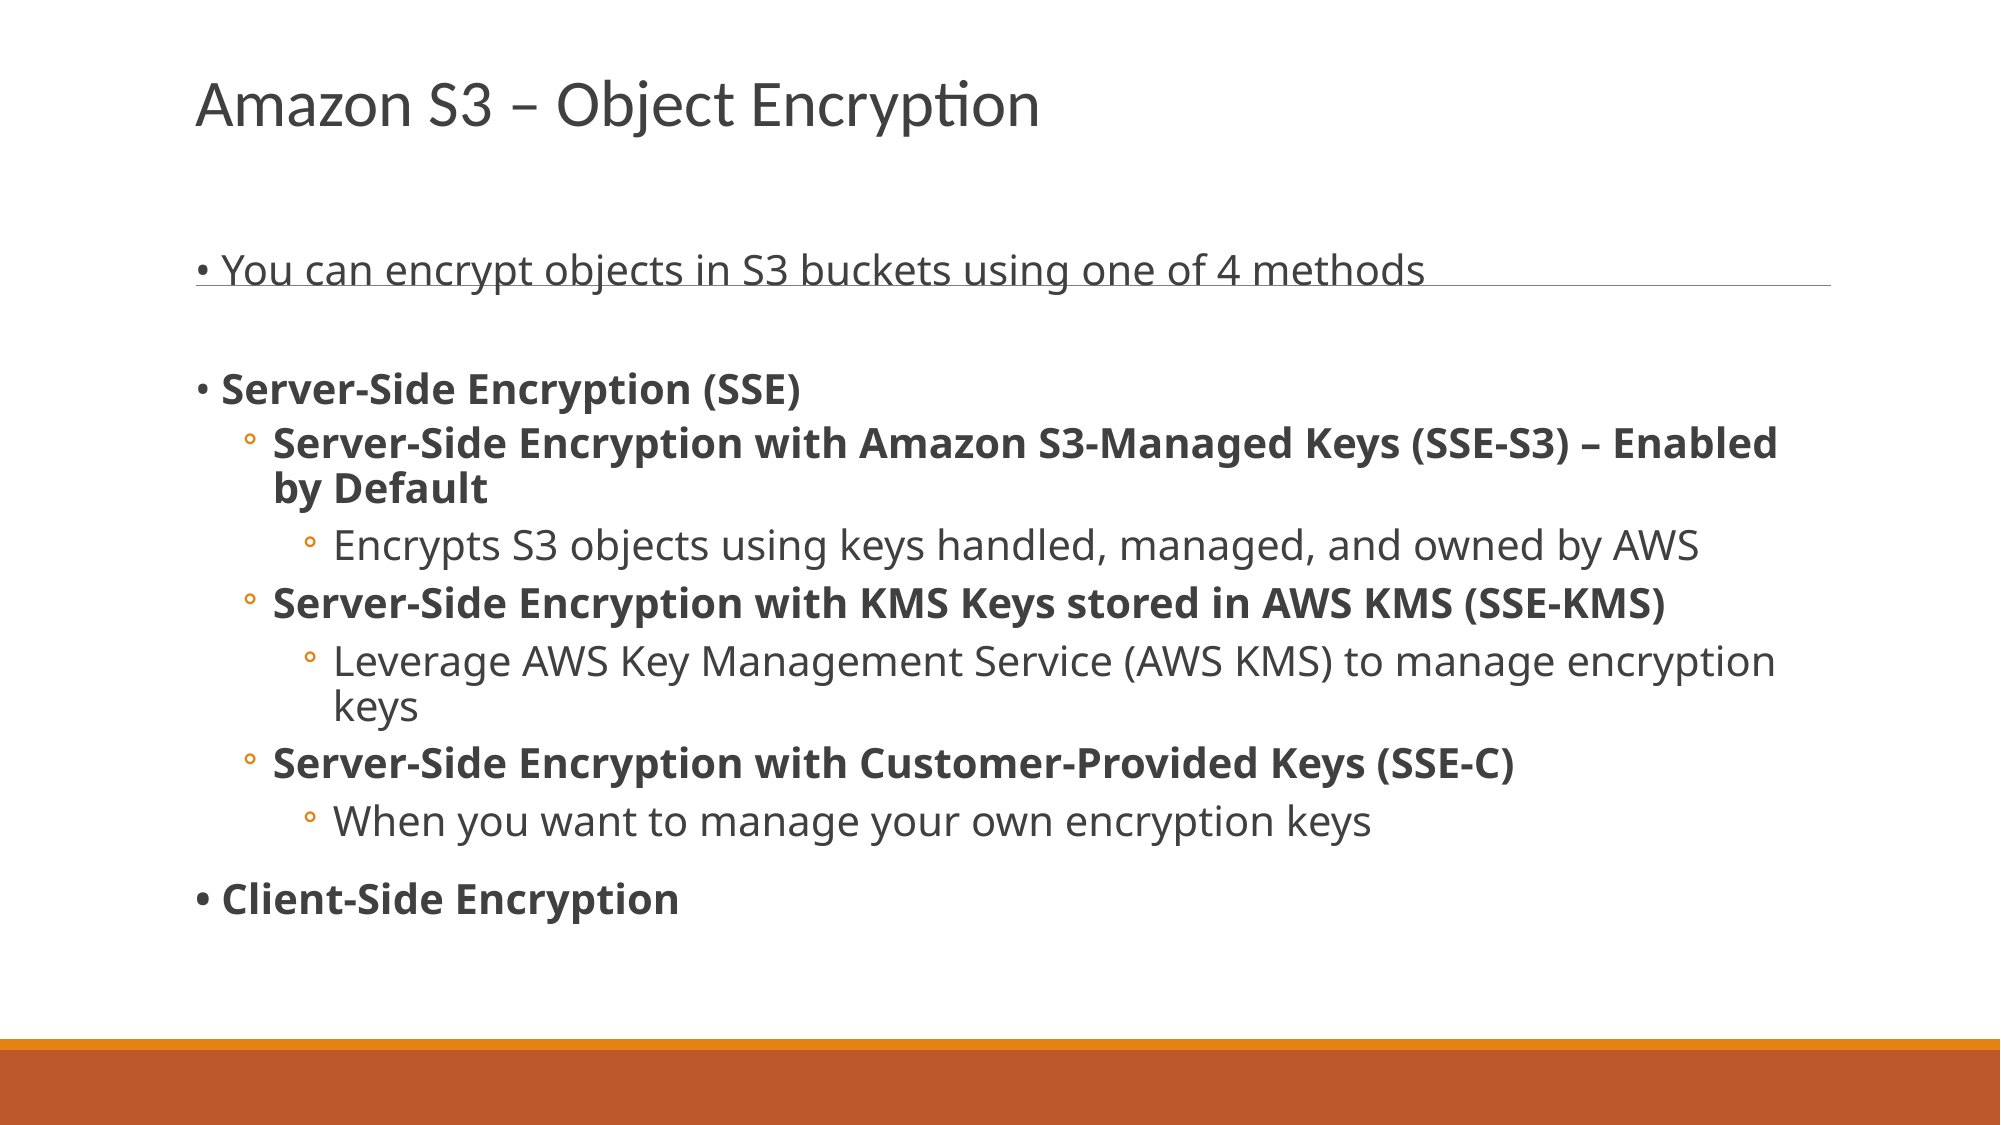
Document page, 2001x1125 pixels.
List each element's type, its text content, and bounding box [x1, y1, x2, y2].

list Amazon S3 – Object Encryption • You can encrypt objects in S3 buckets using one of 4 methods • Server-Side Encryption (SSE) Server-Side Encryption with Amazon S3-Managed Keys (SSE-S3) – Enabled by Default Encrypts S3 objects using keys handled, managed, and owned by AWS Server-Side Encryption with KMS Keys stored in AWS KMS (SSE-KMS) Leverage AWS Key Management Service (AWS KMS) to manage encryption keys Server-Side Encryption with Customer-Provided Keys (SSE-C) When you want to manage your own encryption keys • Client-Side Encryption [180, 61, 1830, 963]
